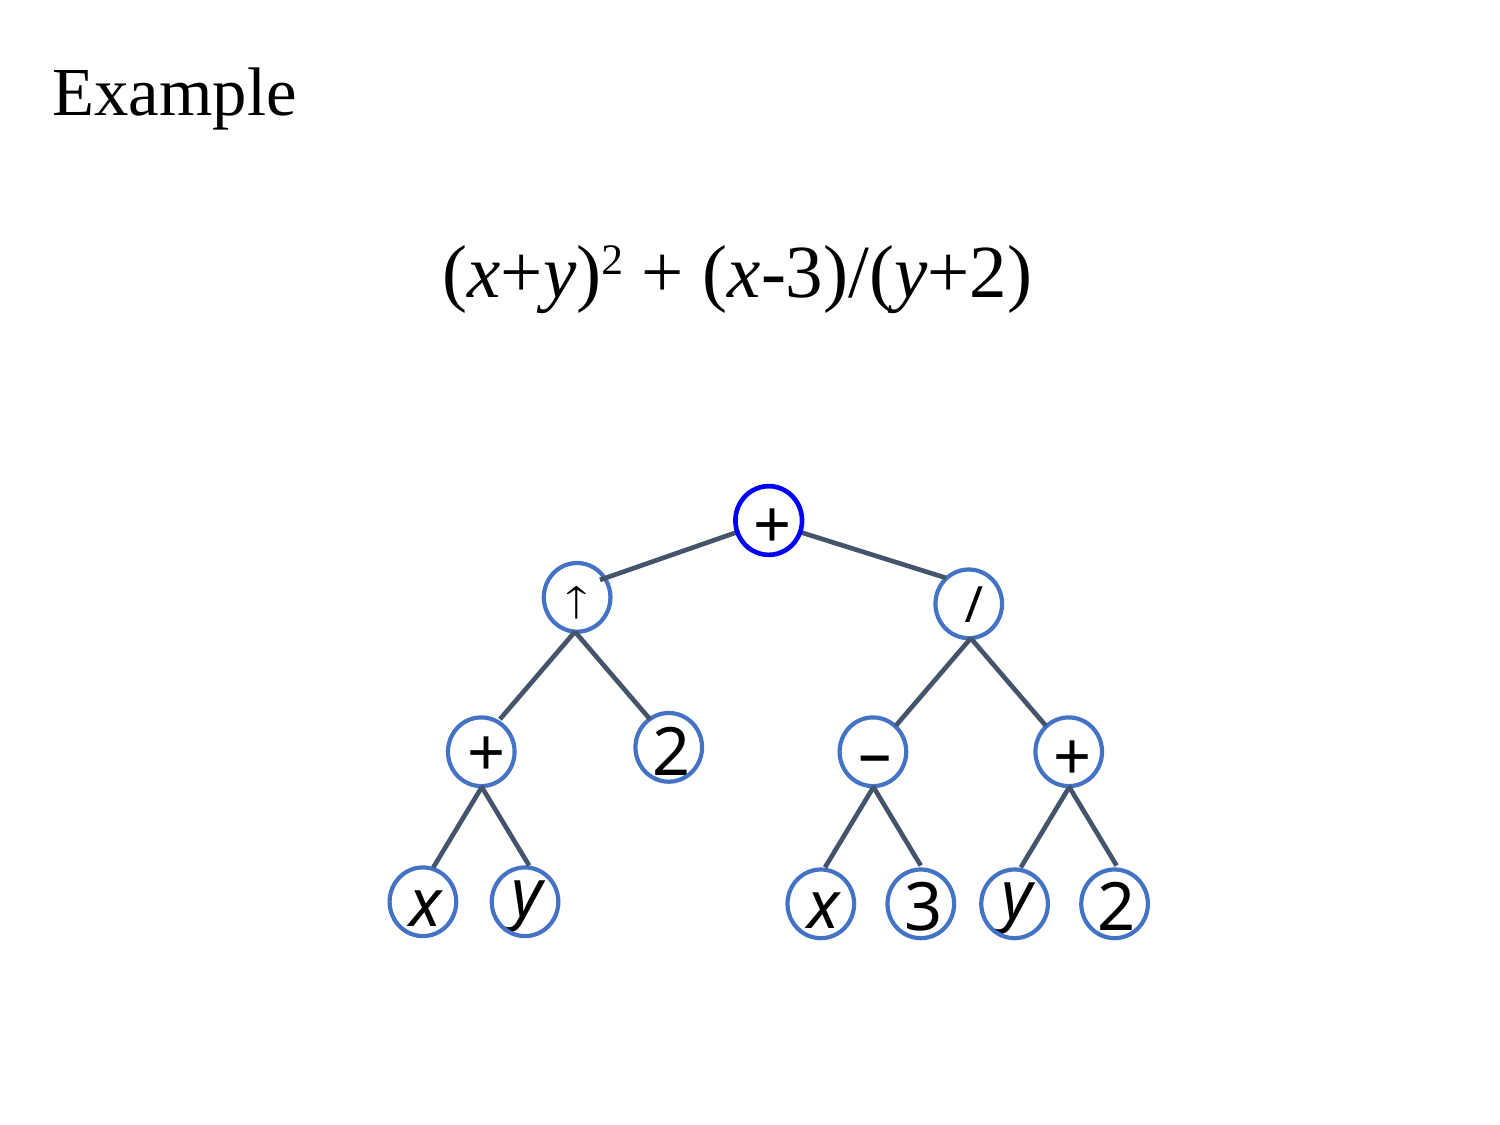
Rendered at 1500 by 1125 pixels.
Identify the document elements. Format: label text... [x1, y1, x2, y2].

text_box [599, 474, 946, 580]
title Example [37, 24, 1463, 163]
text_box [389, 702, 560, 948]
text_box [787, 702, 956, 952]
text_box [499, 562, 704, 797]
list (x+y)2 + (x-3)/(y+2) [37, 224, 1438, 408]
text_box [895, 565, 1046, 726]
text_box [981, 706, 1149, 952]
